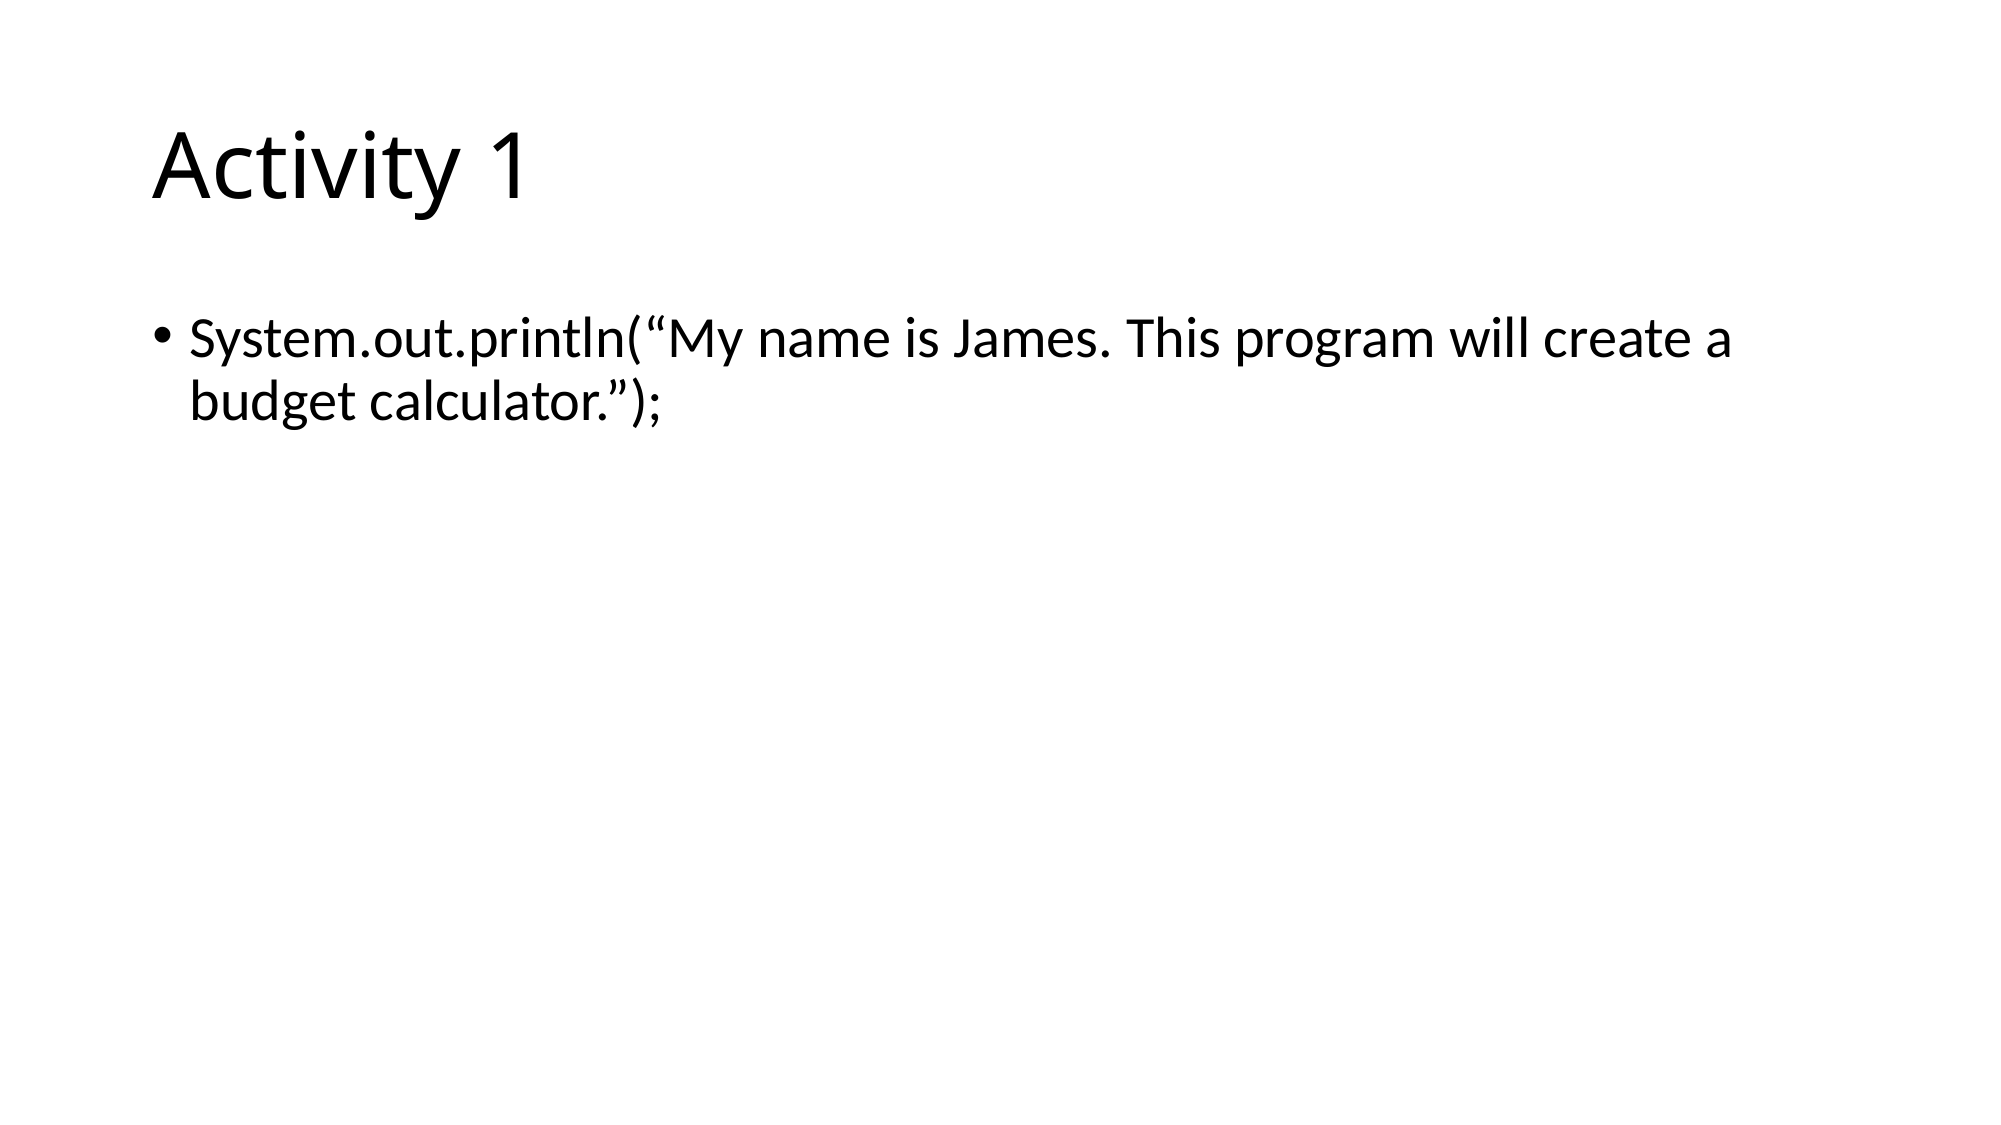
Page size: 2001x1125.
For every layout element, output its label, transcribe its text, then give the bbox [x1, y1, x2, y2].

title Activity 1 [137, 59, 1863, 278]
list System.out.println(“My name is James. This program will create a budget calculator.”); [137, 299, 1863, 1014]
